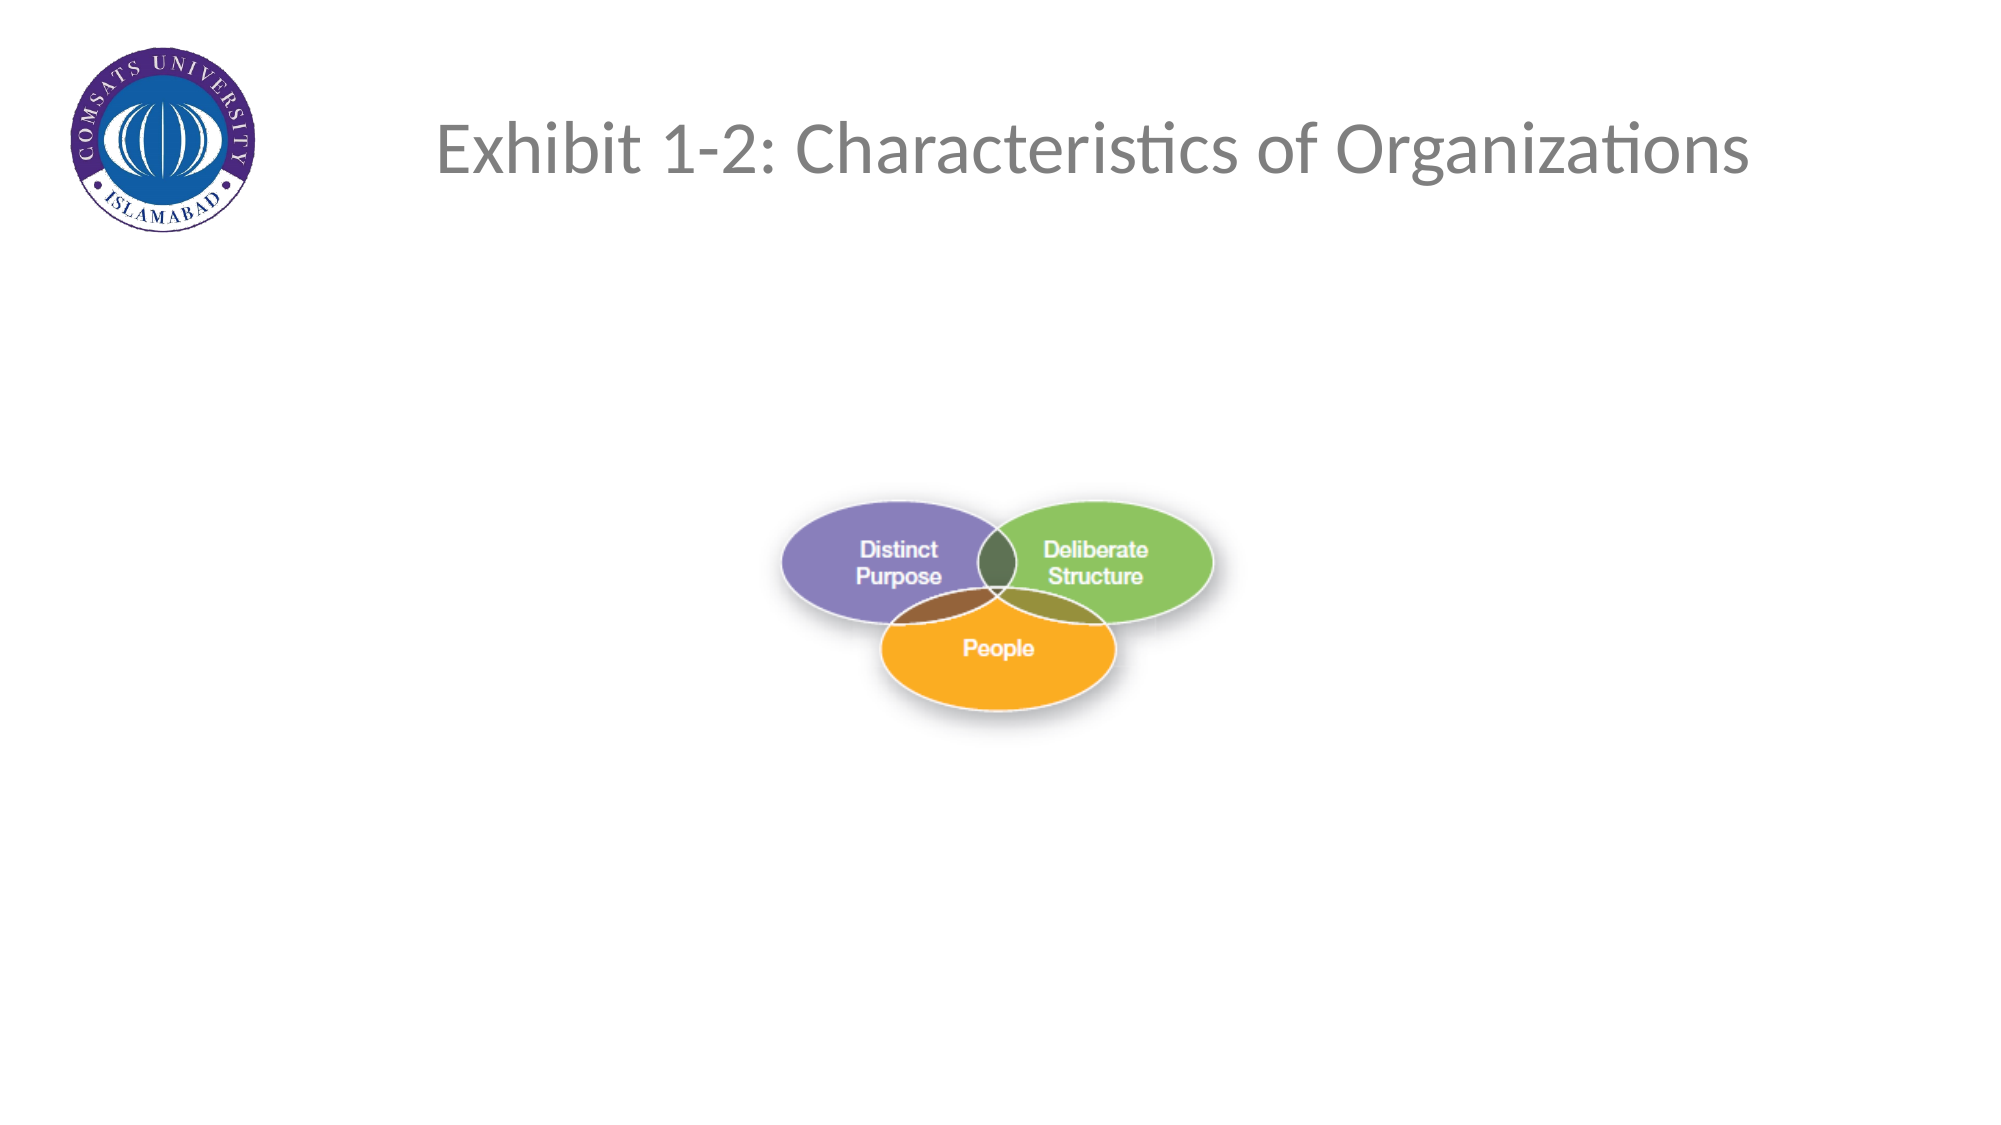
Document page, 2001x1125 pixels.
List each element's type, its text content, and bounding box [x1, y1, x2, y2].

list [723, 474, 1277, 755]
picture [62, 37, 263, 238]
title Exhibit 1-2: Characteristics of Organizations [287, 50, 1900, 238]
